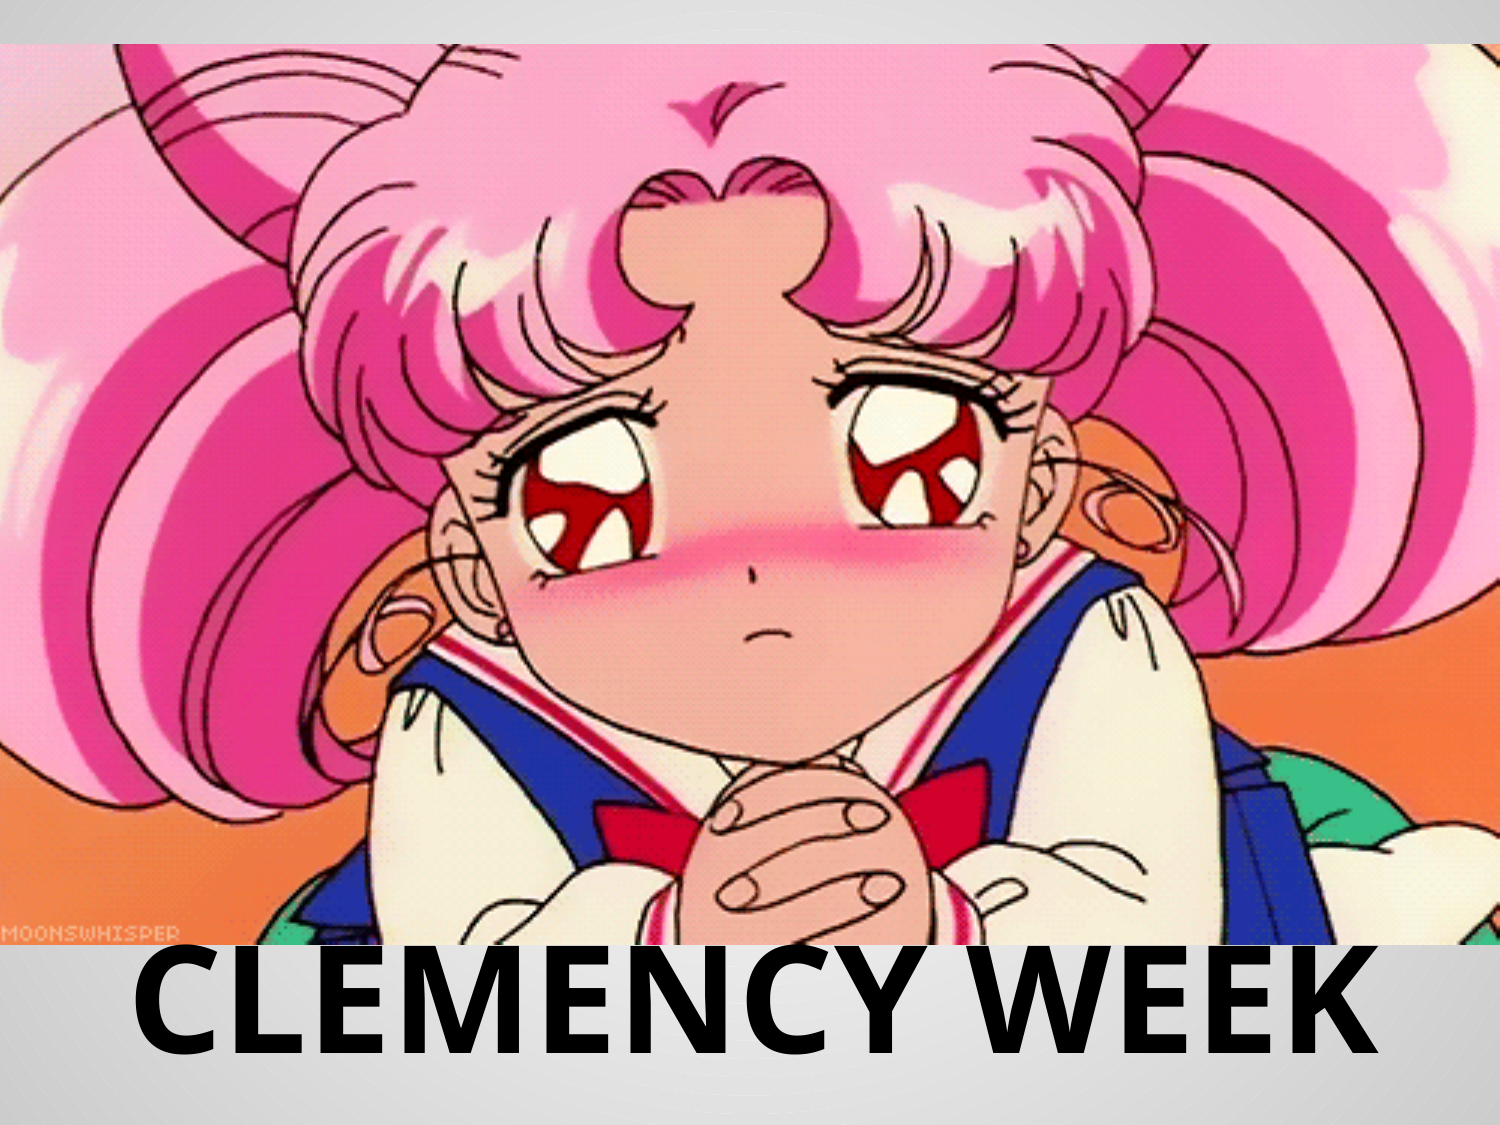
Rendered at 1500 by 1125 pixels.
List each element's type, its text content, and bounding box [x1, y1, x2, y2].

title CLEMENCY WEEK [75, 954, 1425, 1100]
picture [0, 44, 1500, 946]
